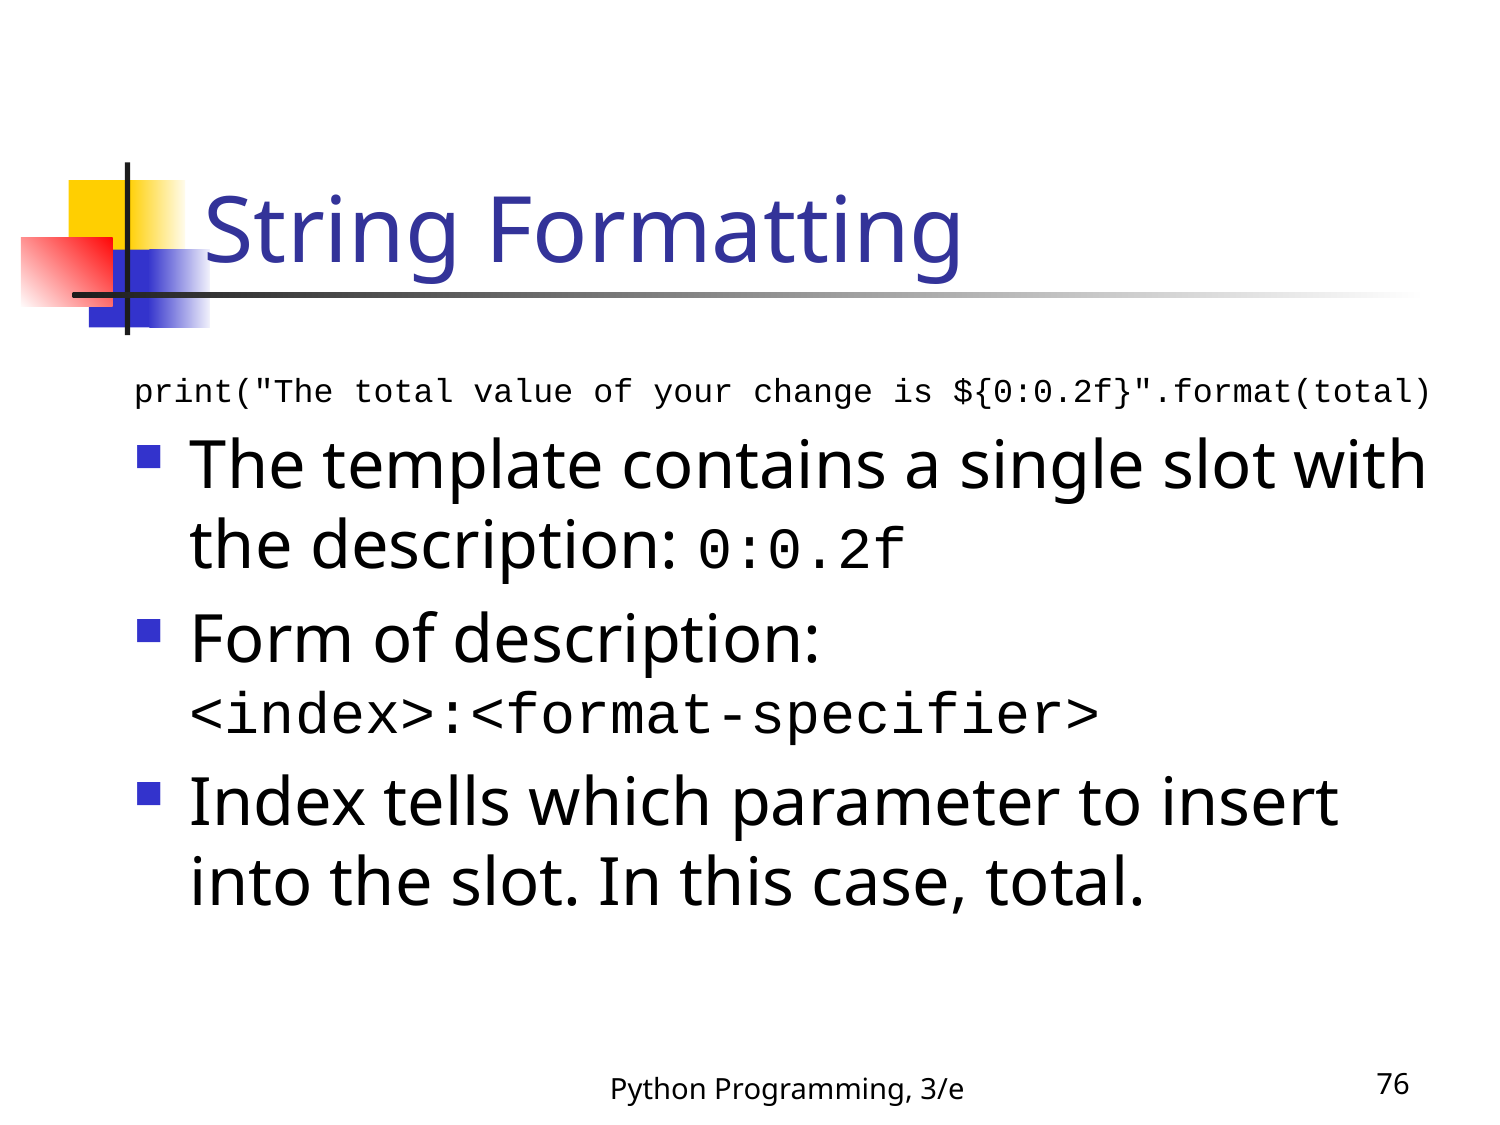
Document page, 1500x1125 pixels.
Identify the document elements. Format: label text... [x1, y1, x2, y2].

list print("The total value of your change is ${0:0.2f}".format(total) The template contains a single slot with the description: 0:0.2f Form of description: <index>:<format-specifier> Index tells which parameter to insert into the slot. In this case, total. [118, 361, 1457, 1037]
title String Formatting [188, 101, 1468, 289]
slide_number 76 [1112, 1037, 1426, 1113]
footer Python Programming, 3/e [549, 1037, 1026, 1113]
